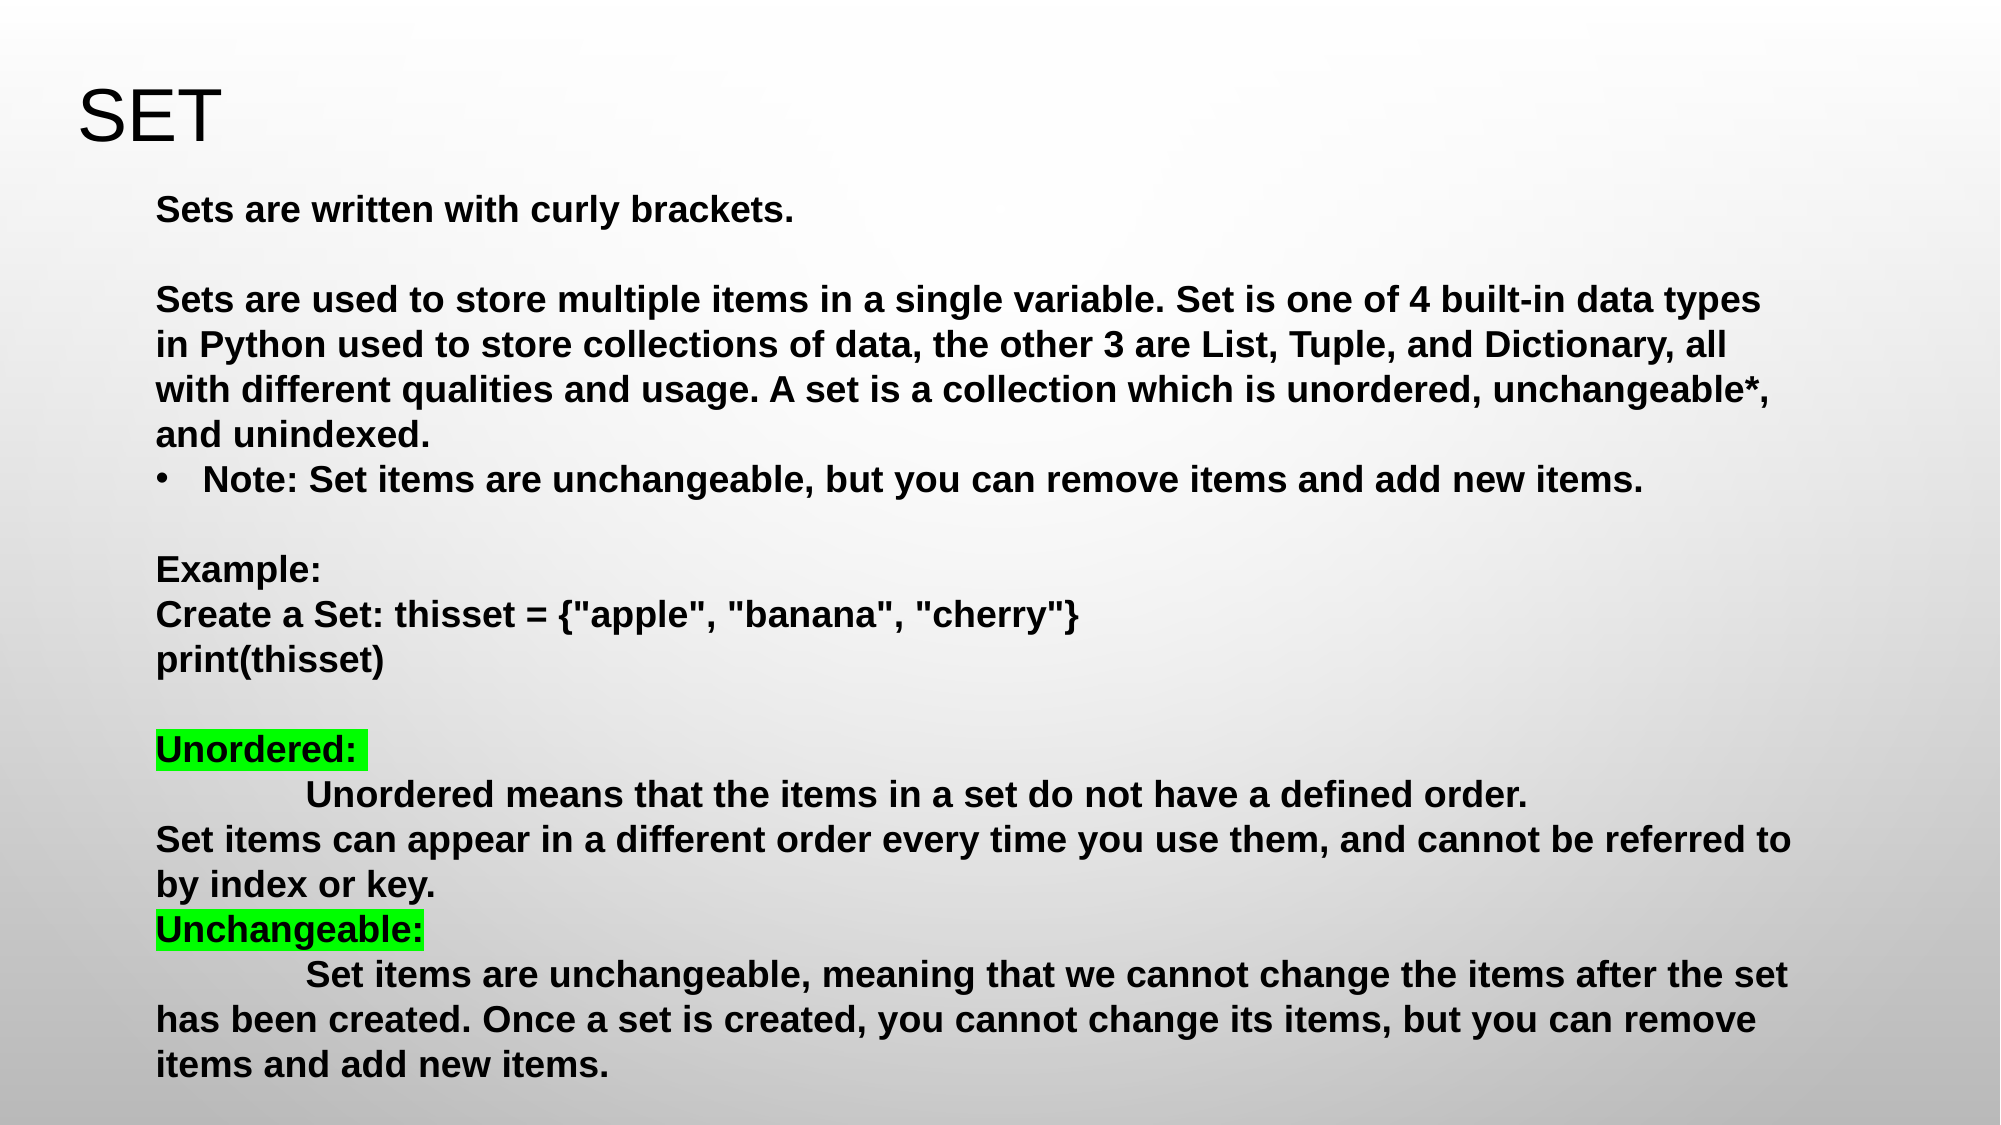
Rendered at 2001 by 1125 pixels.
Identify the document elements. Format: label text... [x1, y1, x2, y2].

text_box Sets are written with curly brackets. Sets are used to store multiple items in a single variable. Set is one of 4 built-in data types in Python used to store collections of data, the other 3 are List, Tuple, and Dictionary, all with different qualities and usage. A set is a collection which is unordered, unchangeable*, and unindexed. Note: Set items are unchangeable, but you can remove items and add new items. Example: Create a Set: thisset = {"apple", "banana", "cherry"} print(thisset) Unordered: Unordered means that the items in a set do not have a defined order. Set items can appear in a different order every time you use them, and cannot be referred to by index or key. Unchangeable: Set items are unchangeable, meaning that we cannot change the items after the set has been created. Once a set is created, you cannot change its items, but you can remove items and add new items. [140, 177, 1815, 1093]
picture [0, 0, 2000, 1125]
title Set [62, 46, 1763, 189]
